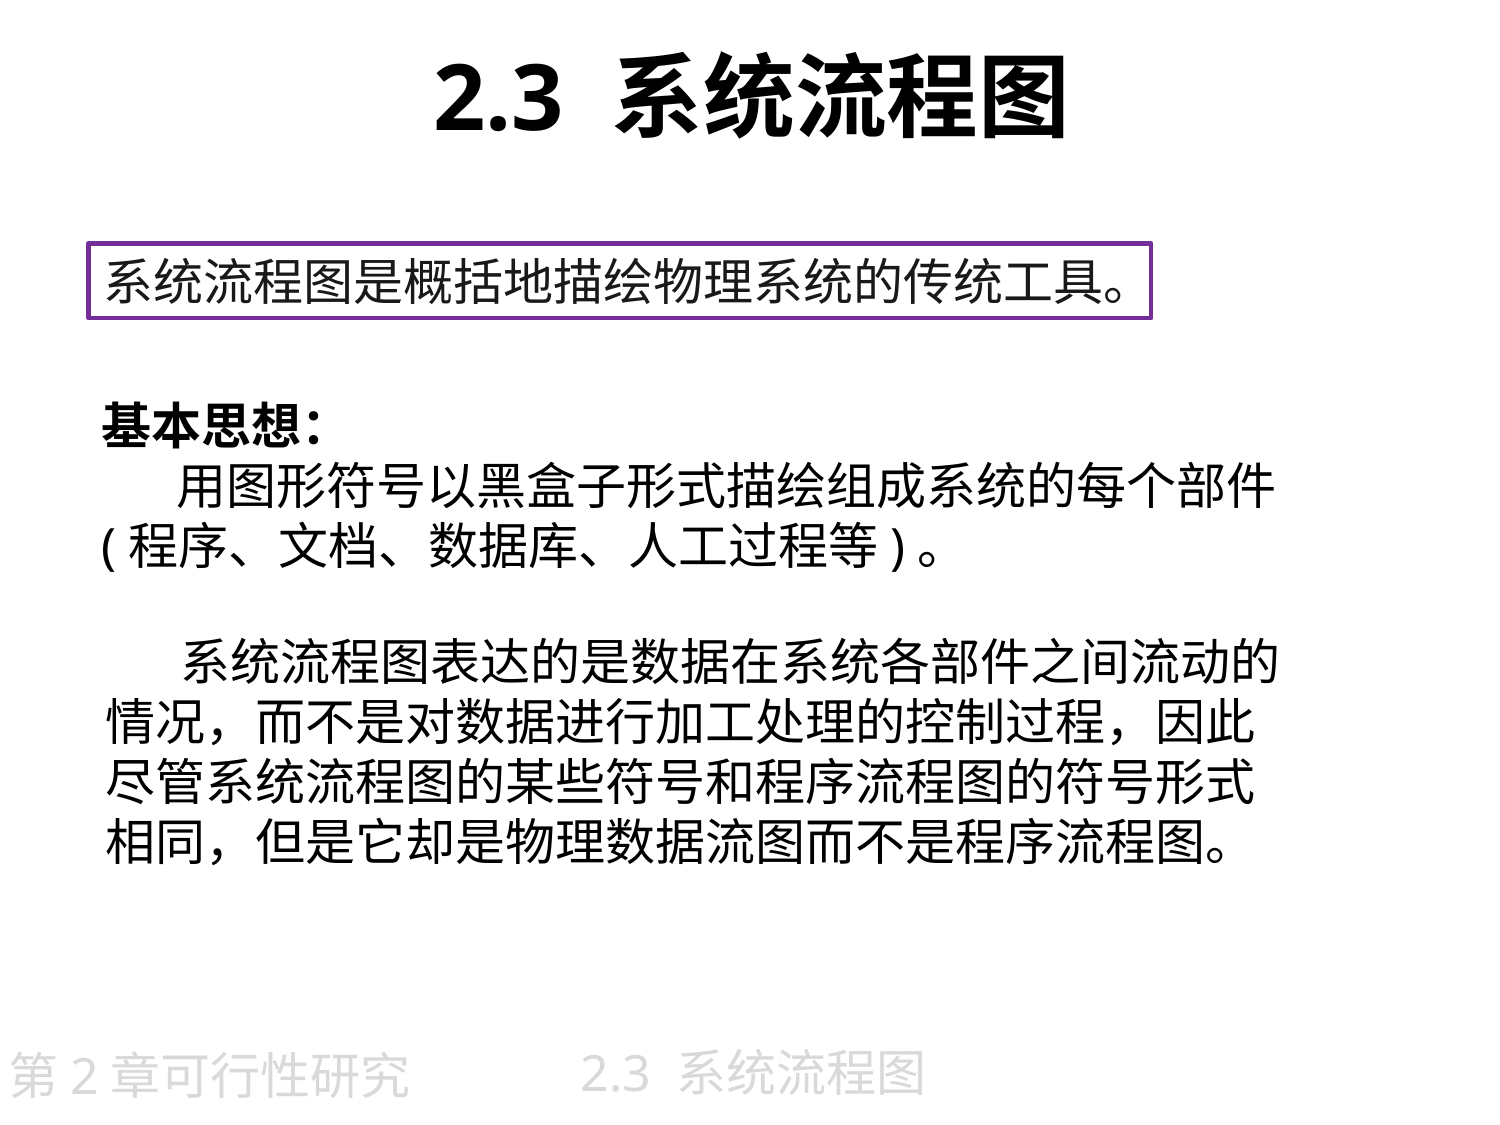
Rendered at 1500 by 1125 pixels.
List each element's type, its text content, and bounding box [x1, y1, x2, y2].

text_box 系统流程图是概括地描绘物理系统的传统工具。 [86, 241, 1153, 320]
text_box 系统流程图表达的是数据在系统各部件之间流动的情况，而不是对数据进行加工处理的控制过程，因此尽管系统流程图的某些符号和程序流程图的符号形式相同，但是它却是物理数据流图而不是程序流程图。 [74, 607, 1328, 895]
text_box 2.3 系统流程图 [478, 1032, 1029, 1111]
title 2.3 系统流程图 [76, 0, 1428, 188]
text_box 第2章可行性研究 [0, 1035, 437, 1114]
text_box 基本思想： 用图形符号以黑盒子形式描绘组成系统的每个部件(程序、文档、数据库、人工过程等)。 [74, 383, 1328, 587]
